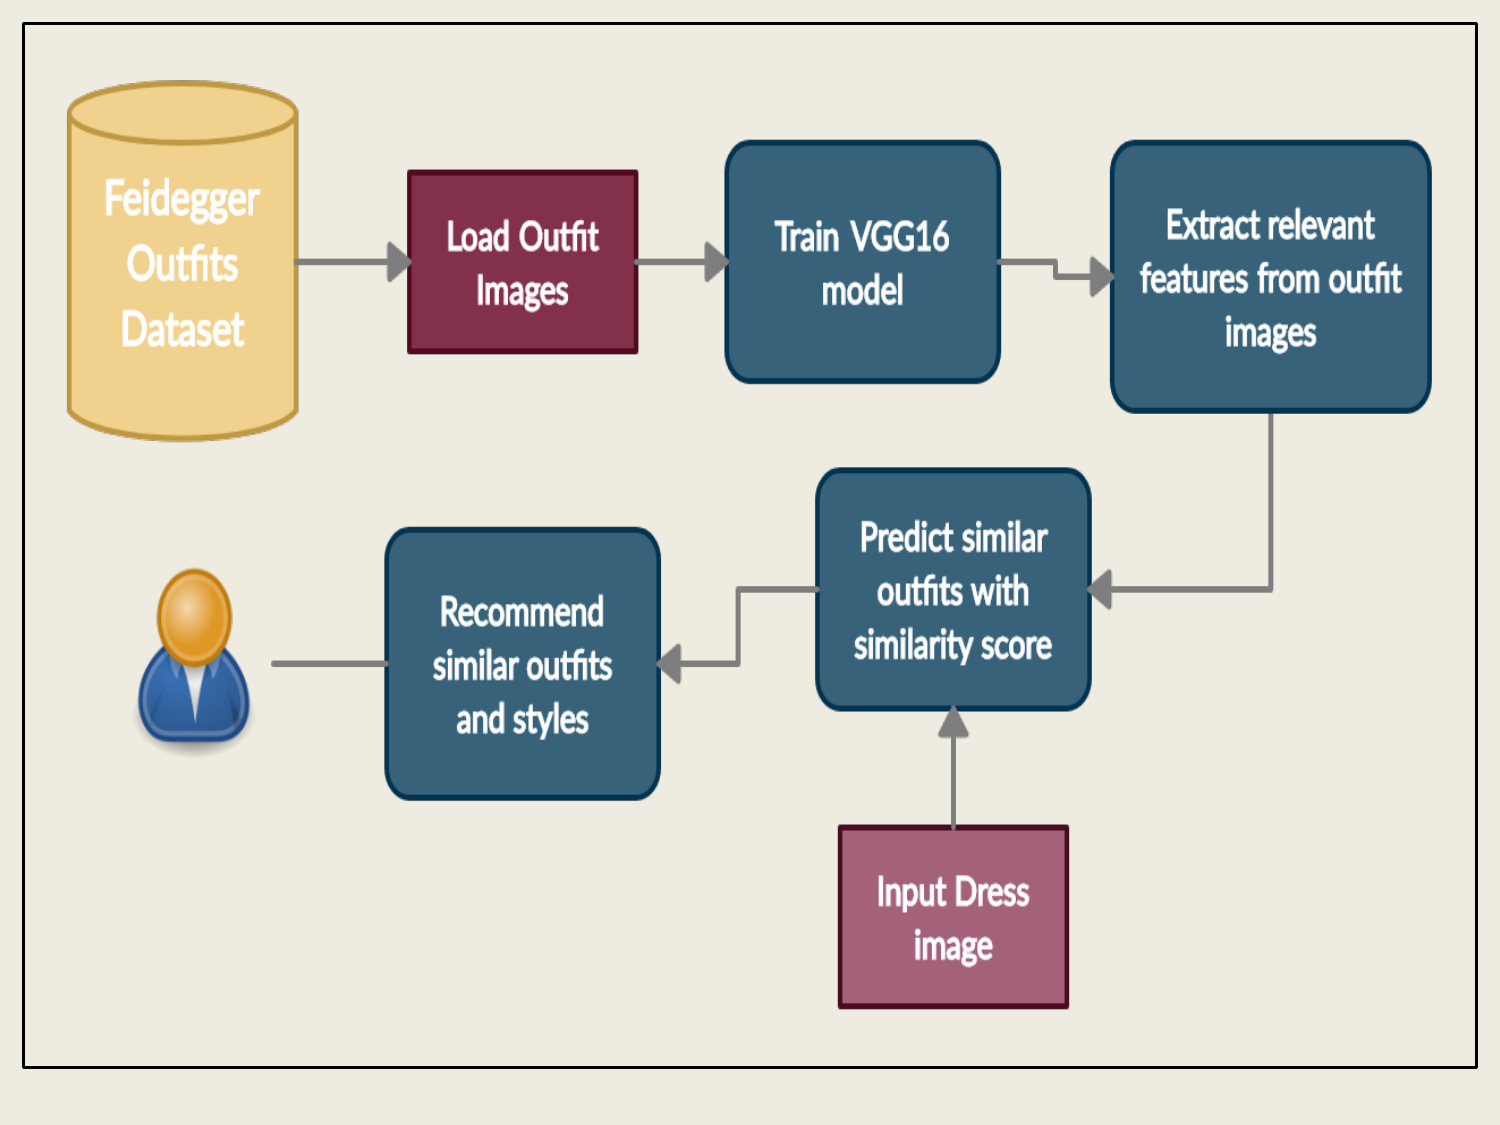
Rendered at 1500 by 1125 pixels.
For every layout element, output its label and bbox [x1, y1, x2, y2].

picture [24, 24, 1476, 1067]
